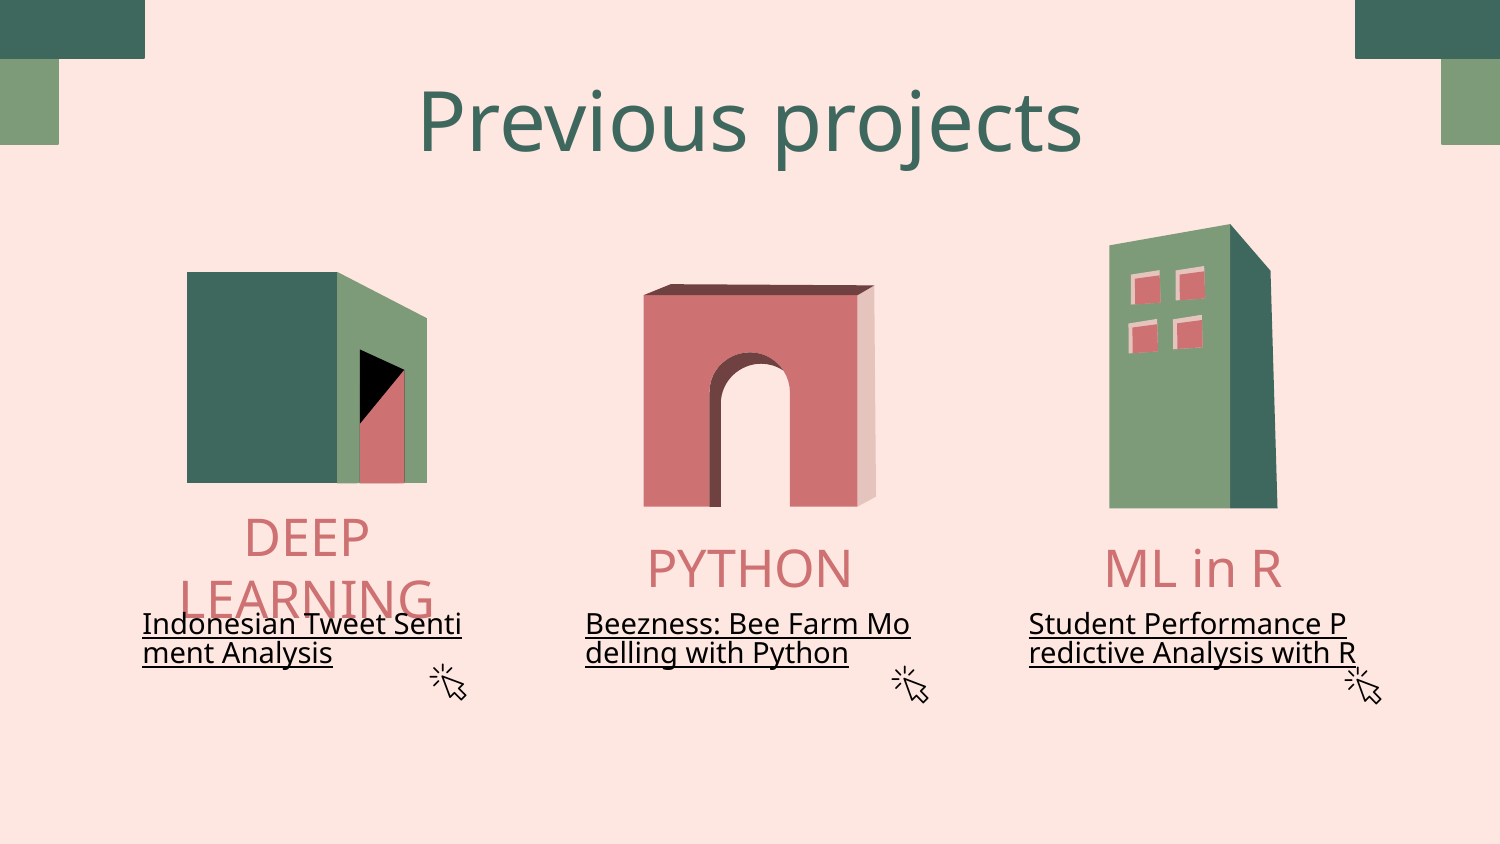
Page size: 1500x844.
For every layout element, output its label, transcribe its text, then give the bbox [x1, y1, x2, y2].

subtitle Indonesian Tweet Sentiment Analysis [127, 590, 487, 733]
subtitle Student Performance Predictive Analysis with R [1013, 590, 1374, 733]
title PYTHON [559, 531, 941, 602]
picture [426, 660, 471, 705]
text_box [643, 283, 877, 507]
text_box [186, 271, 428, 484]
title Previous projects [118, 78, 1384, 158]
picture [888, 662, 932, 707]
title DEEP LEARNING [116, 531, 498, 602]
subtitle Beezness: Bee Farm Modelling with Python [570, 590, 930, 733]
picture [1341, 663, 1385, 708]
title ML in R [1003, 531, 1384, 602]
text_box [1109, 223, 1278, 509]
